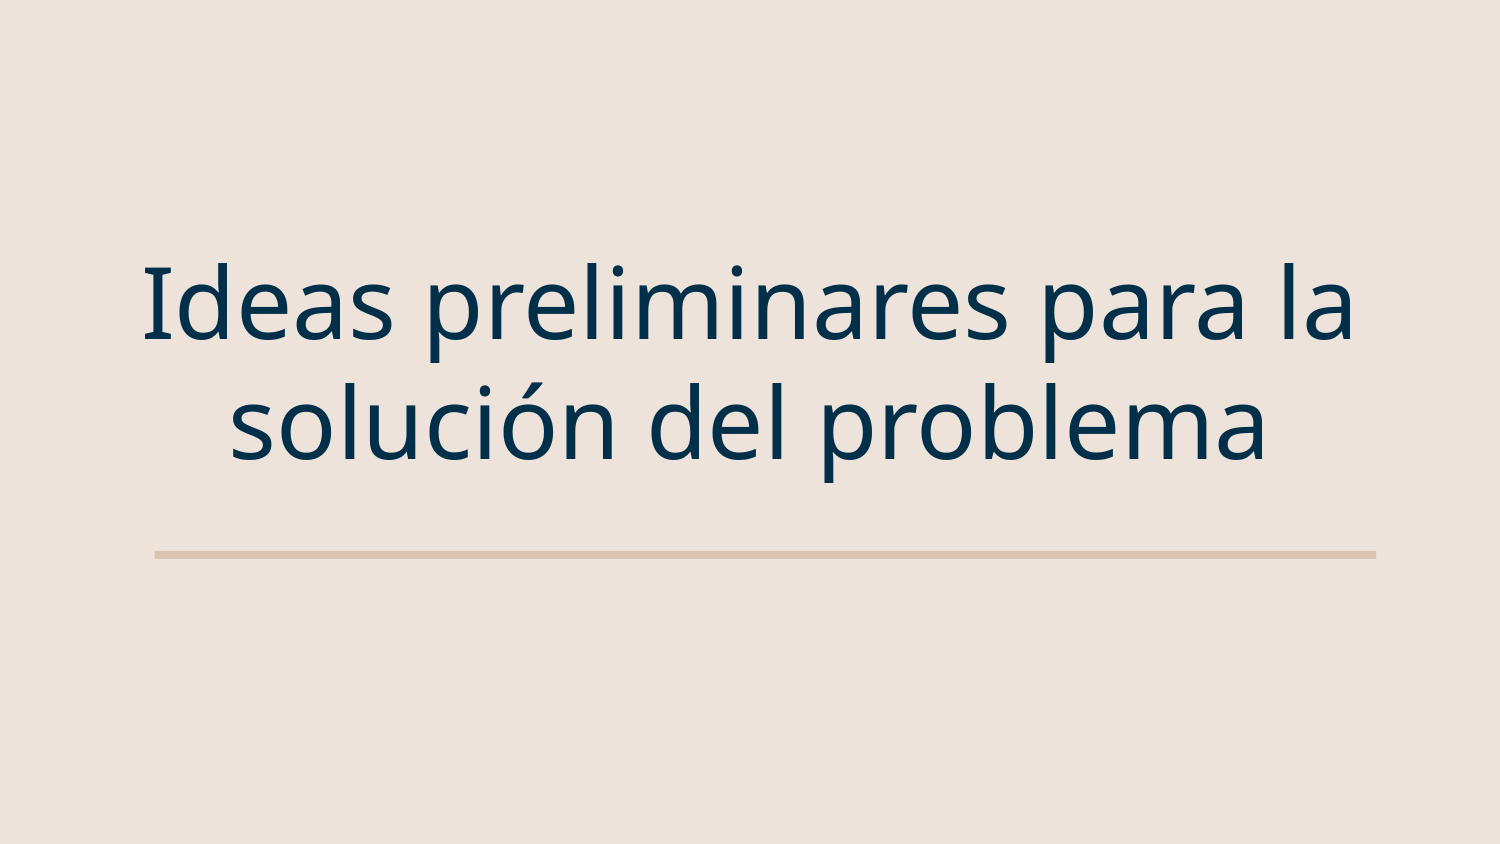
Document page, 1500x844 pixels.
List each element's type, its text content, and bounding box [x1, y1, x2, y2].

title Ideas preliminares para la solución del problema [48, 147, 1452, 572]
